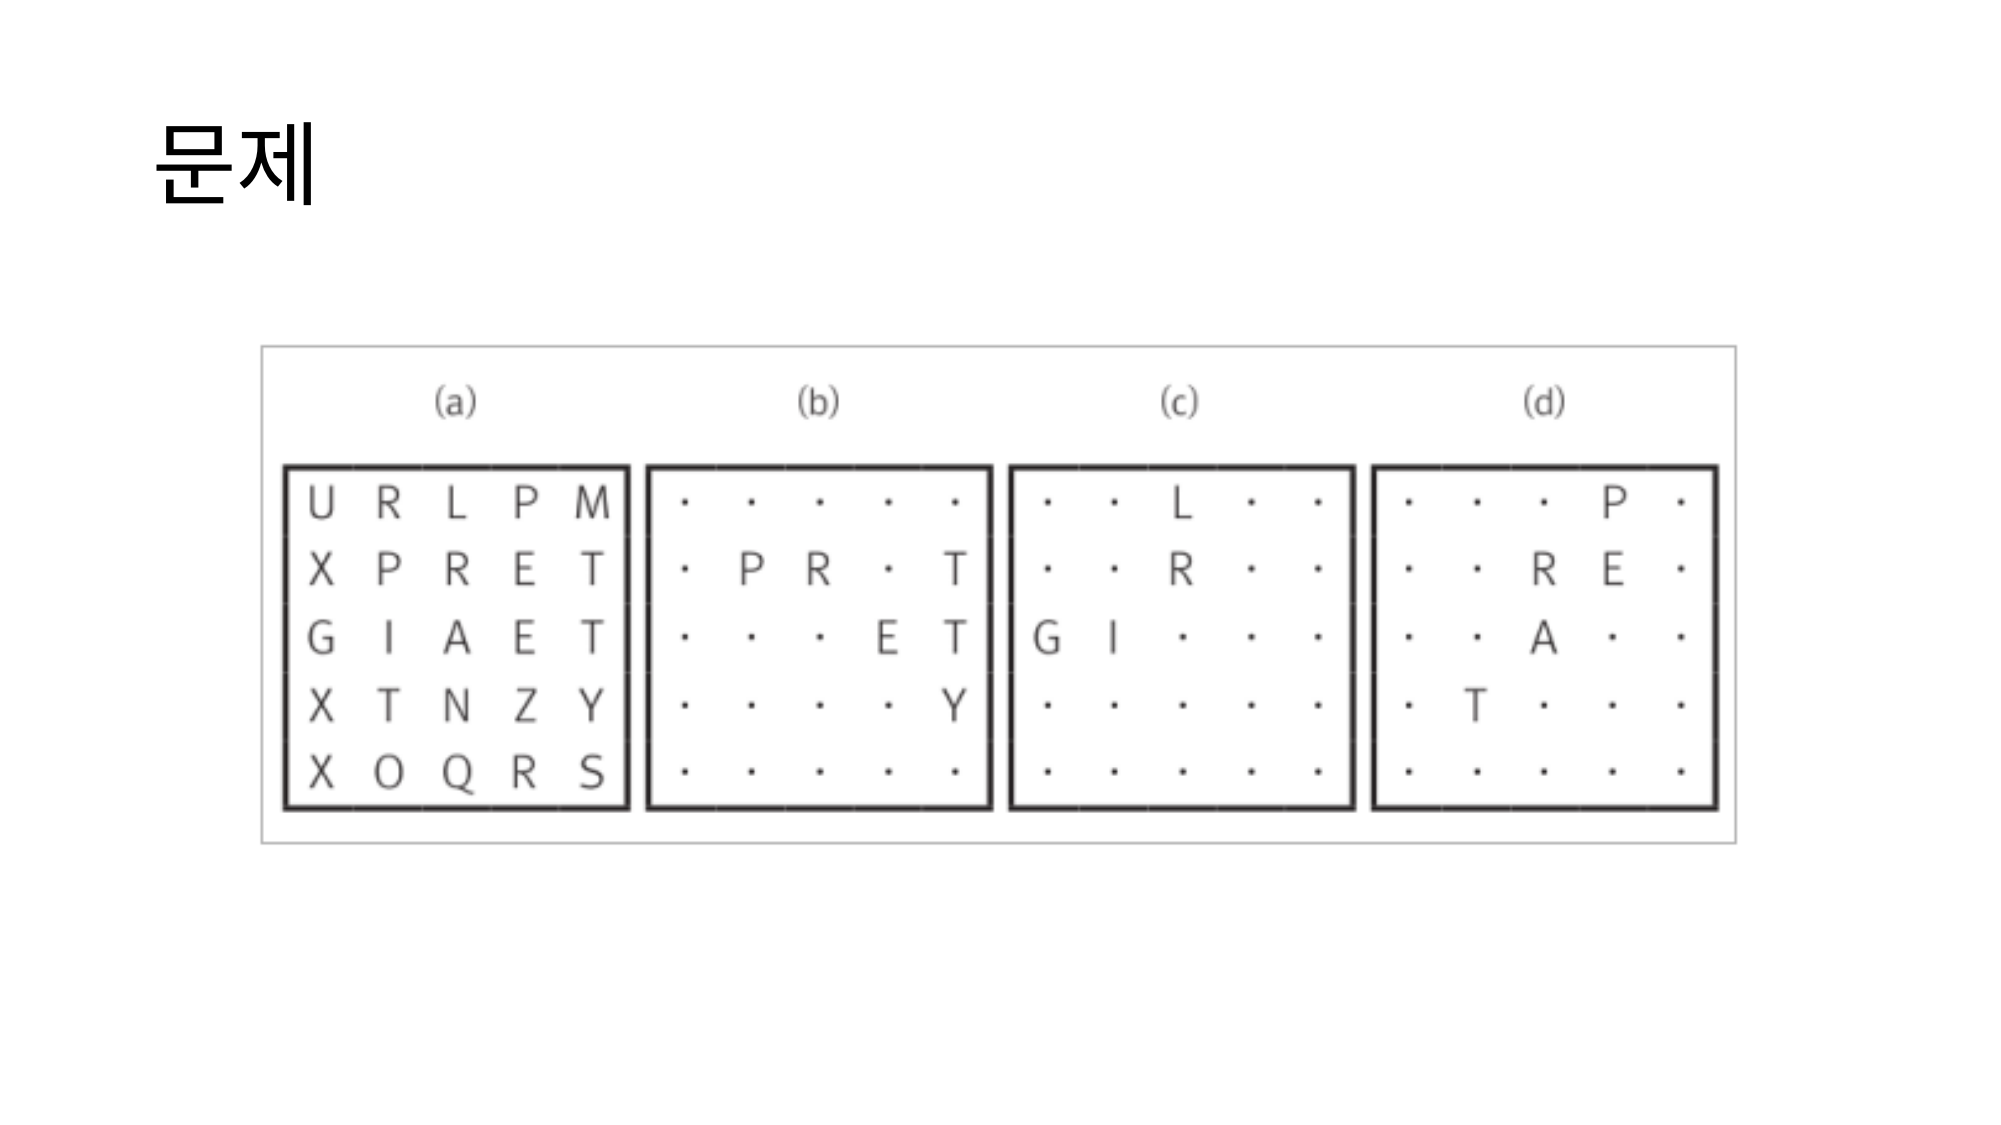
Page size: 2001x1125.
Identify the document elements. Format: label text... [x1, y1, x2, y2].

title 문제 [137, 59, 1863, 278]
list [249, 336, 1750, 855]
